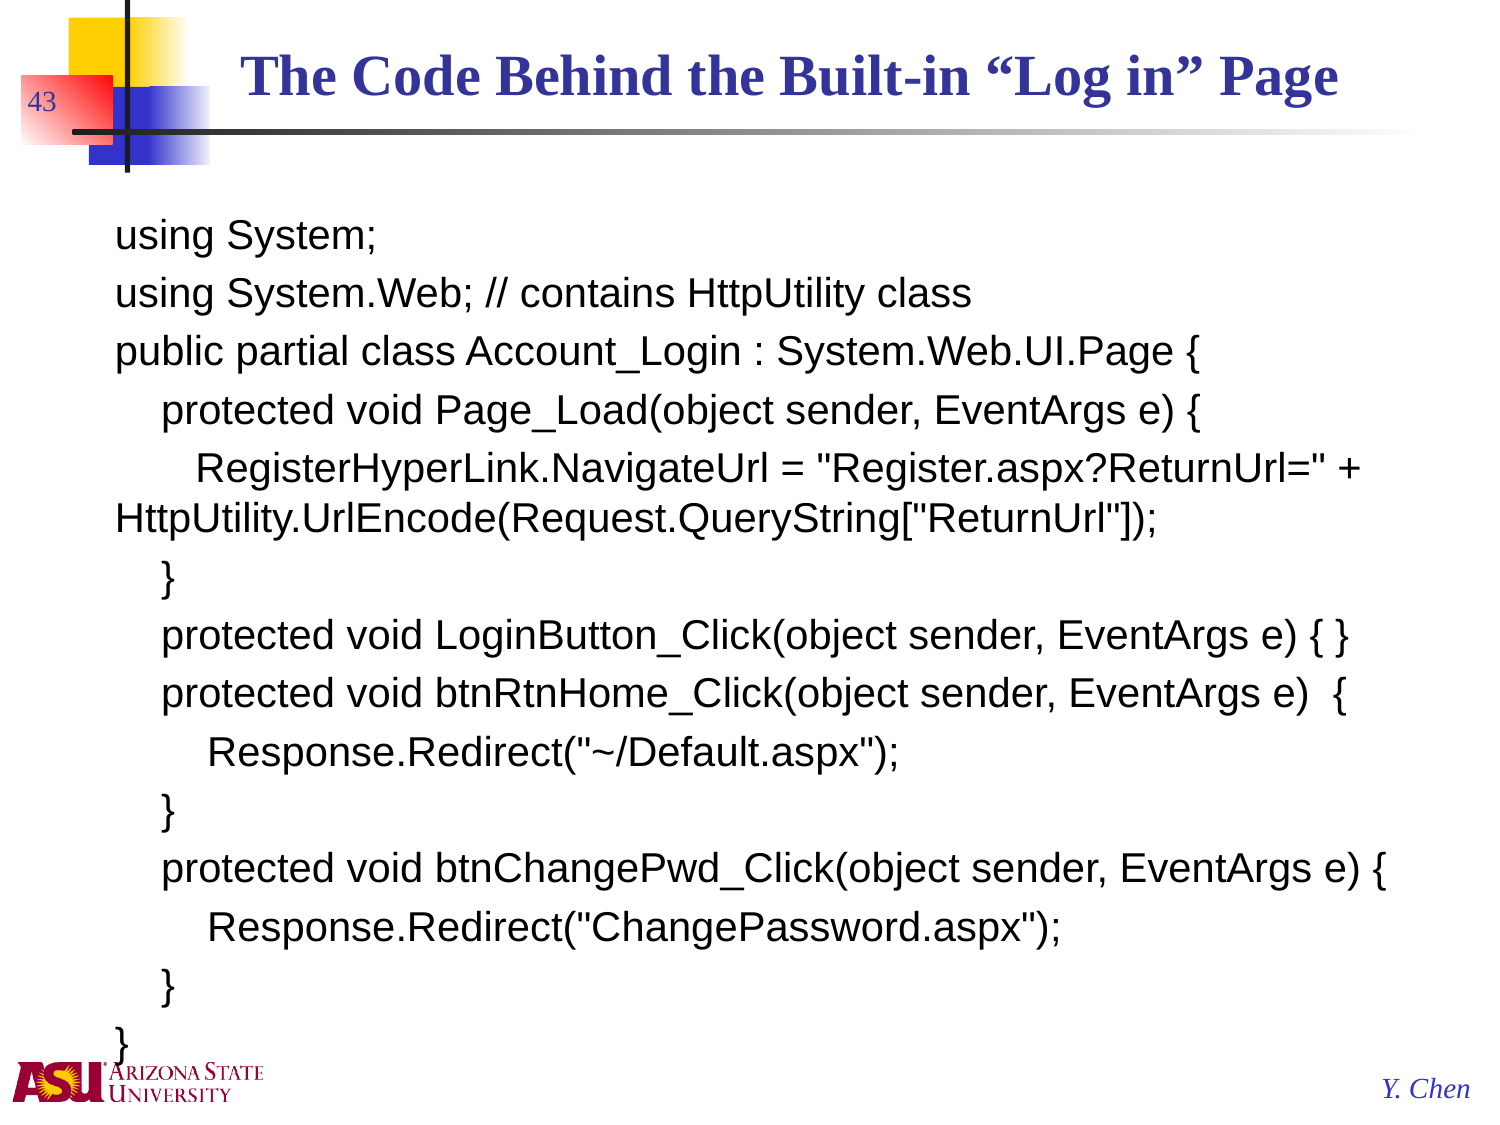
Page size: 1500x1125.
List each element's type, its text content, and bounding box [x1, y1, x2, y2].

slide_number 43 [12, 49, 126, 126]
picture [12, 1062, 263, 1102]
title The Code Behind the Built-in “Log in” Page [225, 12, 1475, 115]
list using System; using System.Web; // contains HttpUtility class public partial class Account_Login : System.Web.UI.Page { protected void Page_Load(object sender, EventArgs e) { RegisterHyperLink.NavigateUrl = "Register.aspx?ReturnUrl=" + HttpUtility.UrlEncode(Request.QueryString["ReturnUrl"]); } protected void LoginButton_Click(object sender, EventArgs e) { } protected void btnRtnHome_Click(object sender, EventArgs e) { Response.Redirect("~/Default.aspx"); } protected void btnChangePwd_Click(object sender, EventArgs e) { Response.Redirect("ChangePassword.aspx"); } } [99, 200, 1438, 1006]
